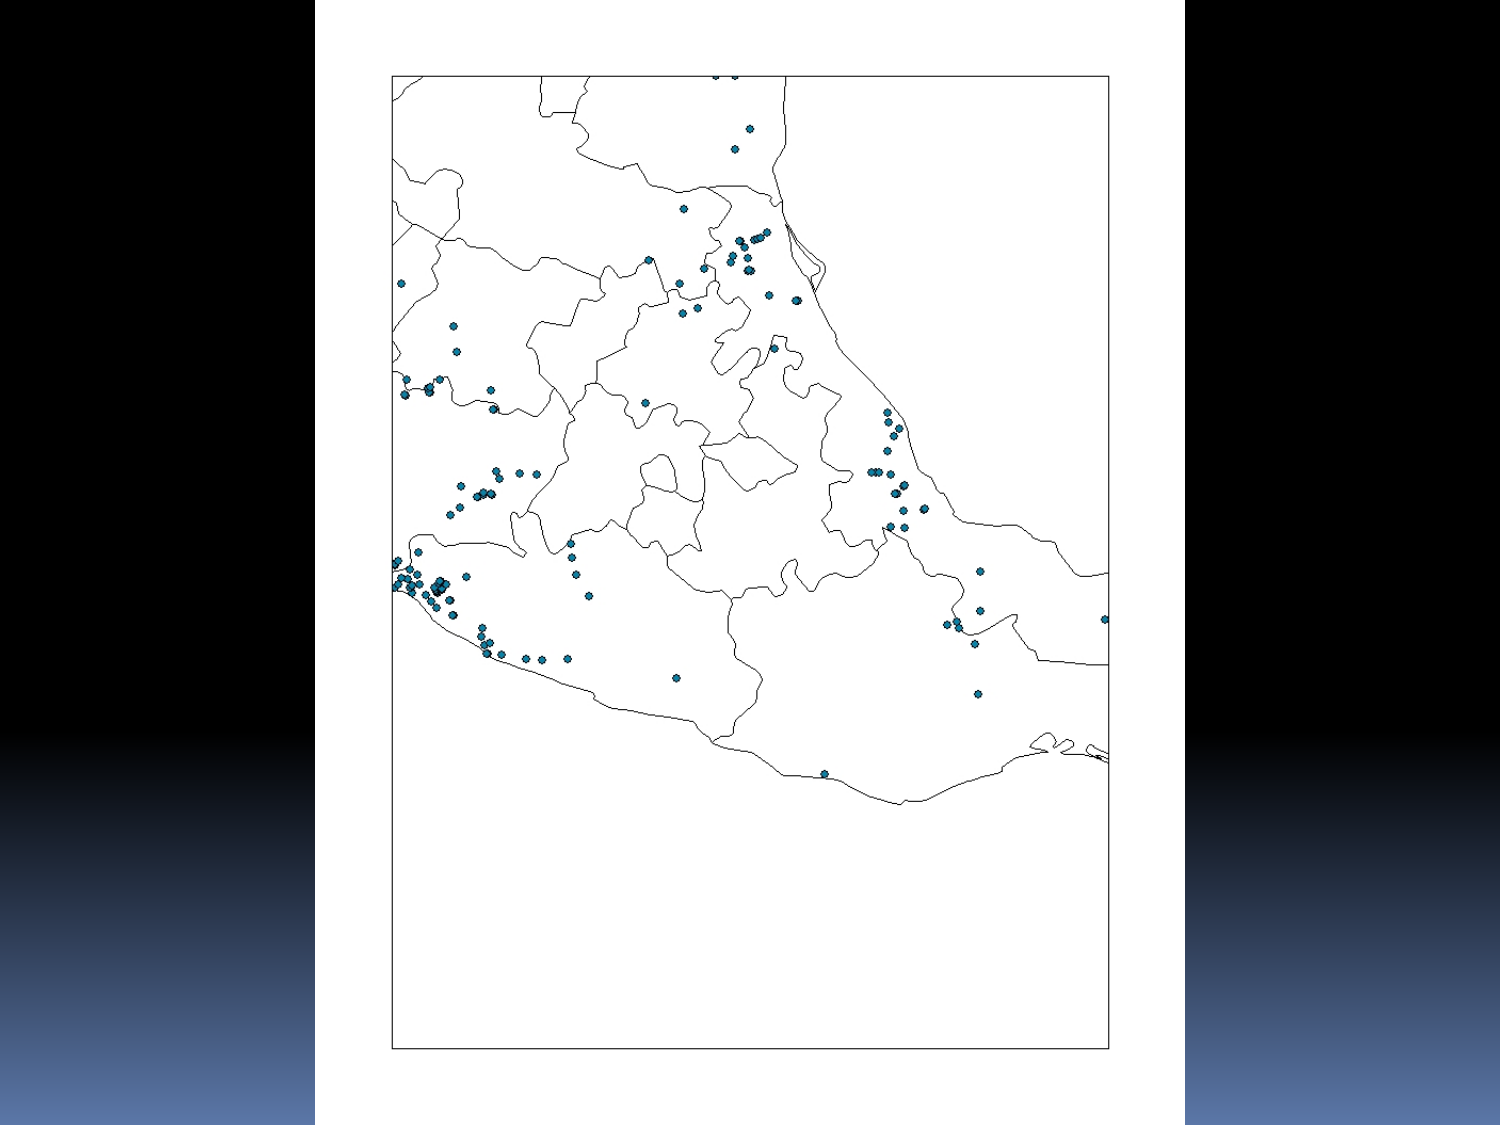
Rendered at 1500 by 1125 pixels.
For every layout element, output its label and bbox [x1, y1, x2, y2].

picture [314, 0, 1186, 1125]
